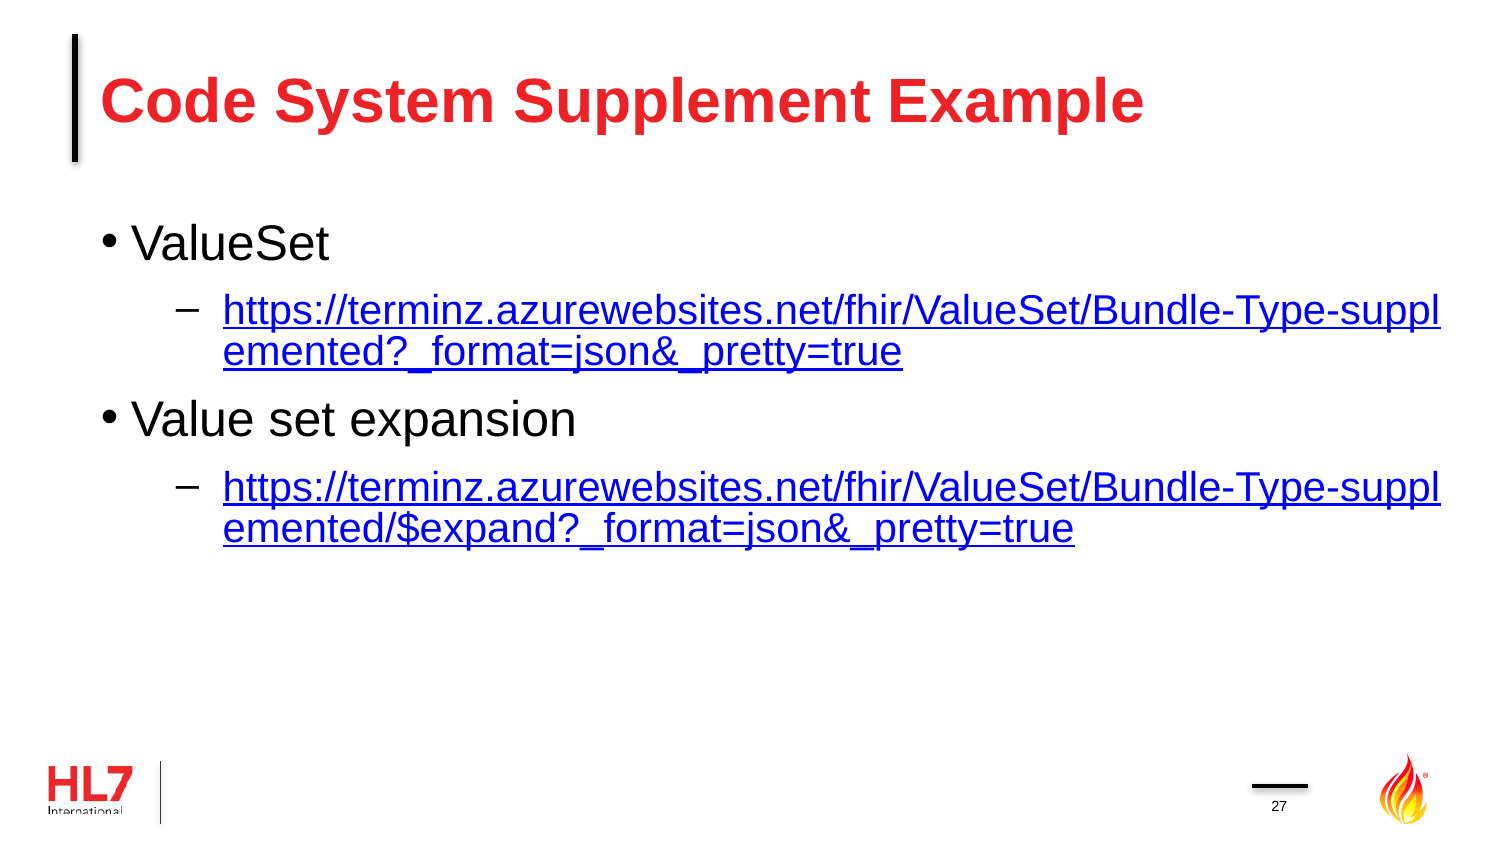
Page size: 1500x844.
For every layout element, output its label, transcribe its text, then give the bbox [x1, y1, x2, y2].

title Code System Supplement Example [100, 33, 1451, 163]
slide_number 27 [1257, 788, 1302, 815]
picture [1380, 753, 1428, 824]
list ValueSet https://terminz.azurewebsites.net/fhir/ValueSet/Bundle-Type-supplemented?_format=json&_pretty=true Value set expansion https://terminz.azurewebsites.net/fhir/ValueSet/Bundle-Type-supplemented/$expand?_format=json&_pretty=true [100, 210, 1451, 750]
